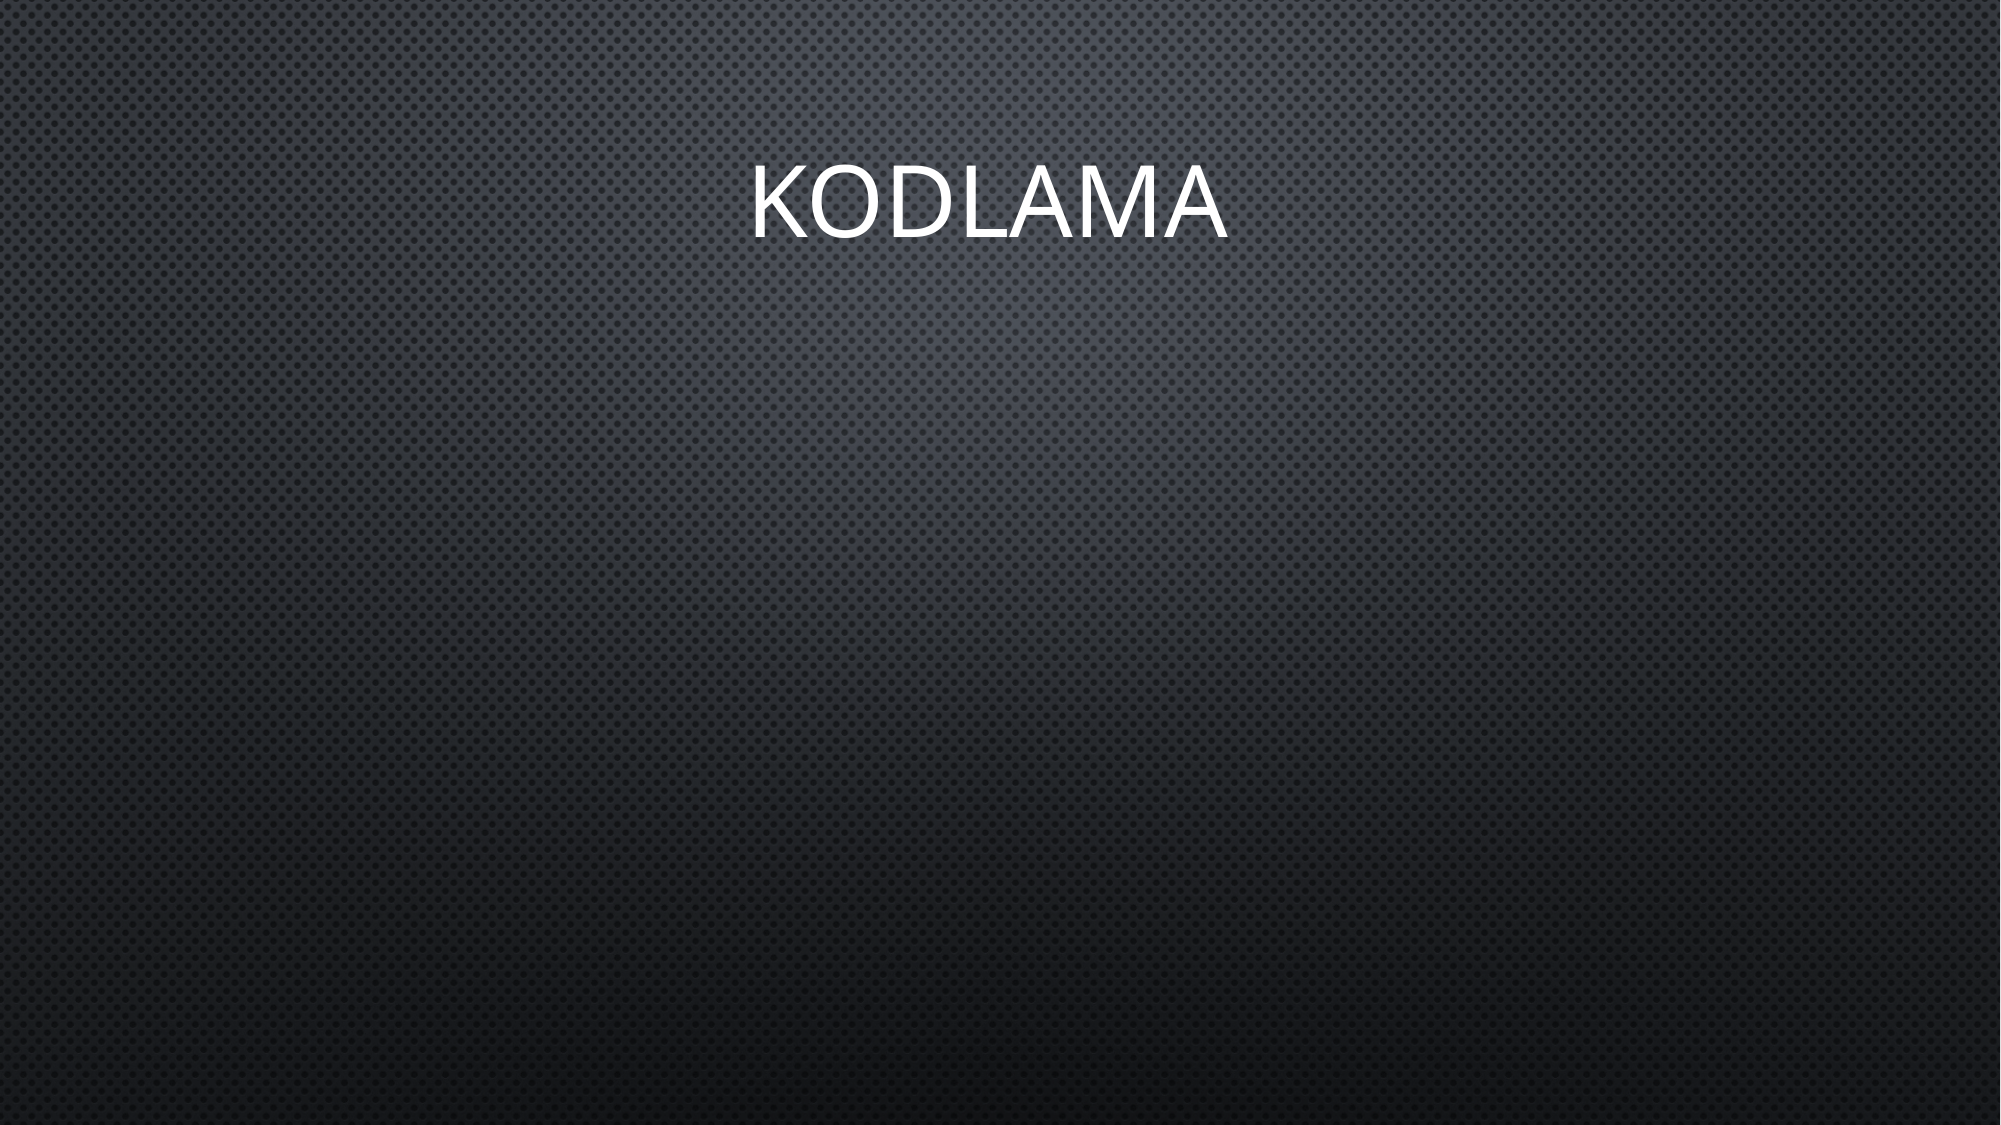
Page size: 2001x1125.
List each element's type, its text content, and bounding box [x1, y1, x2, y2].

title Kodlama [287, 99, 1688, 265]
